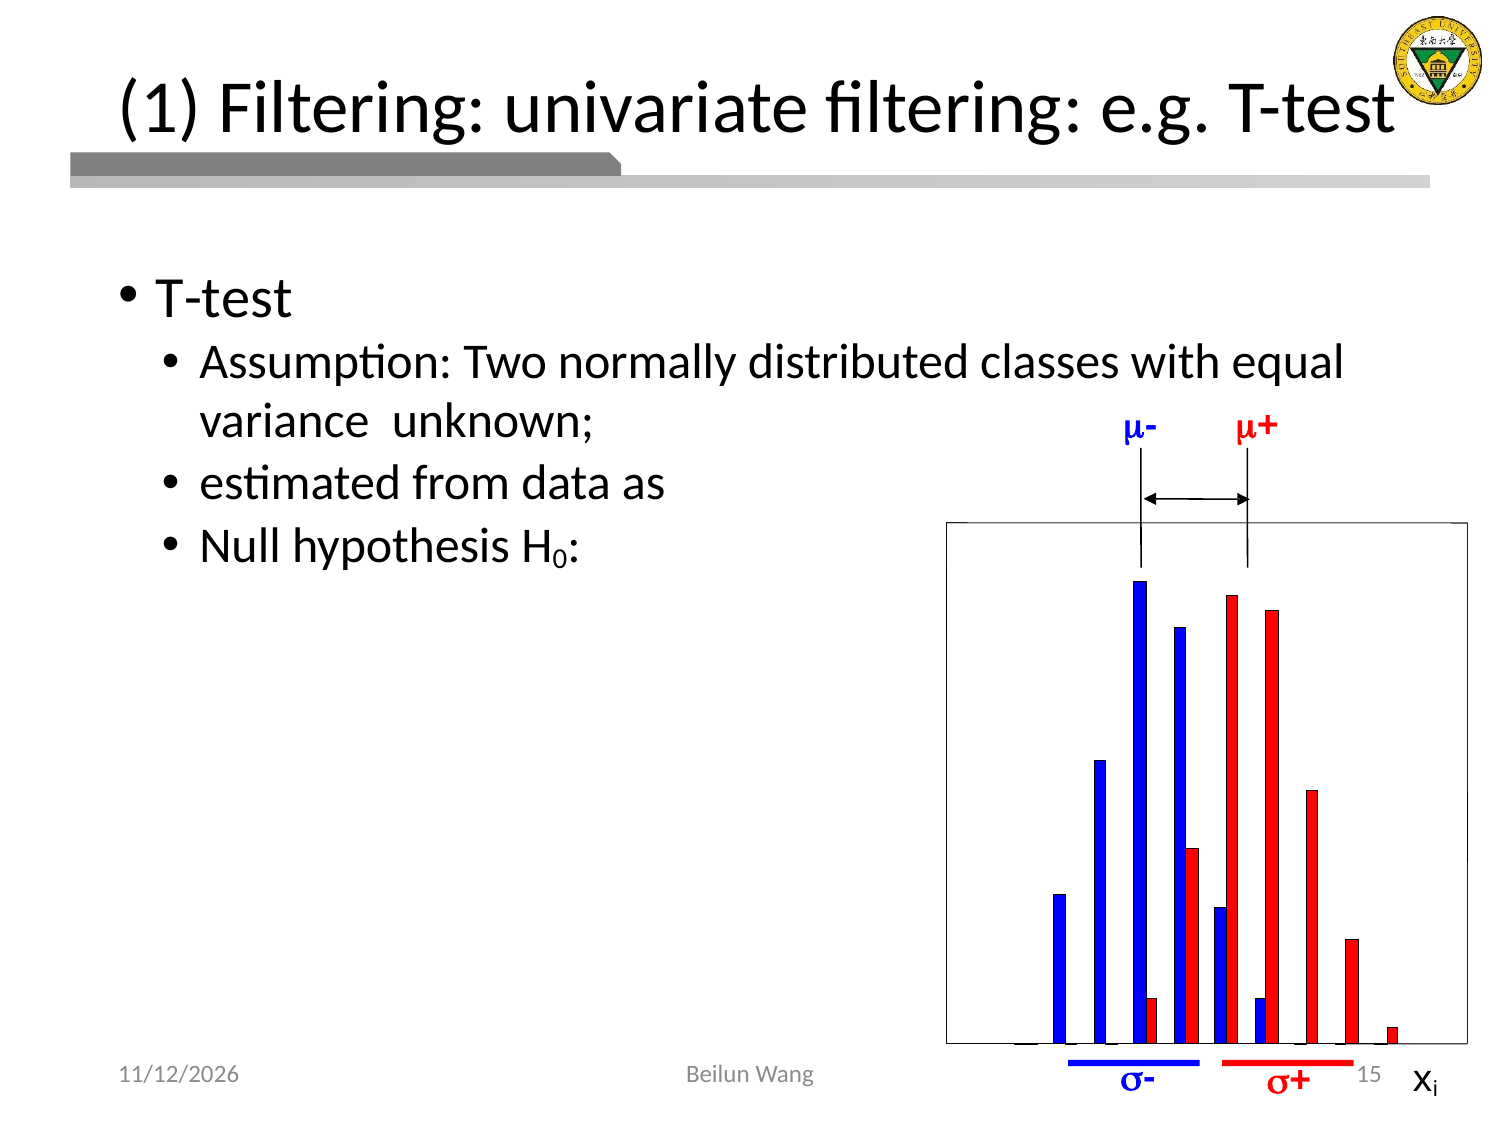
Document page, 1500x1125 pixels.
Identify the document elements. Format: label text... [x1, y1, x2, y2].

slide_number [103, 1042, 441, 1103]
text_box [946, 397, 1468, 1103]
title (1) Filtering: univariate filtering: e.g. T-test [103, 59, 1441, 156]
footer Beilun Wang [496, 1042, 946, 1103]
picture [1393, 16, 1482, 105]
